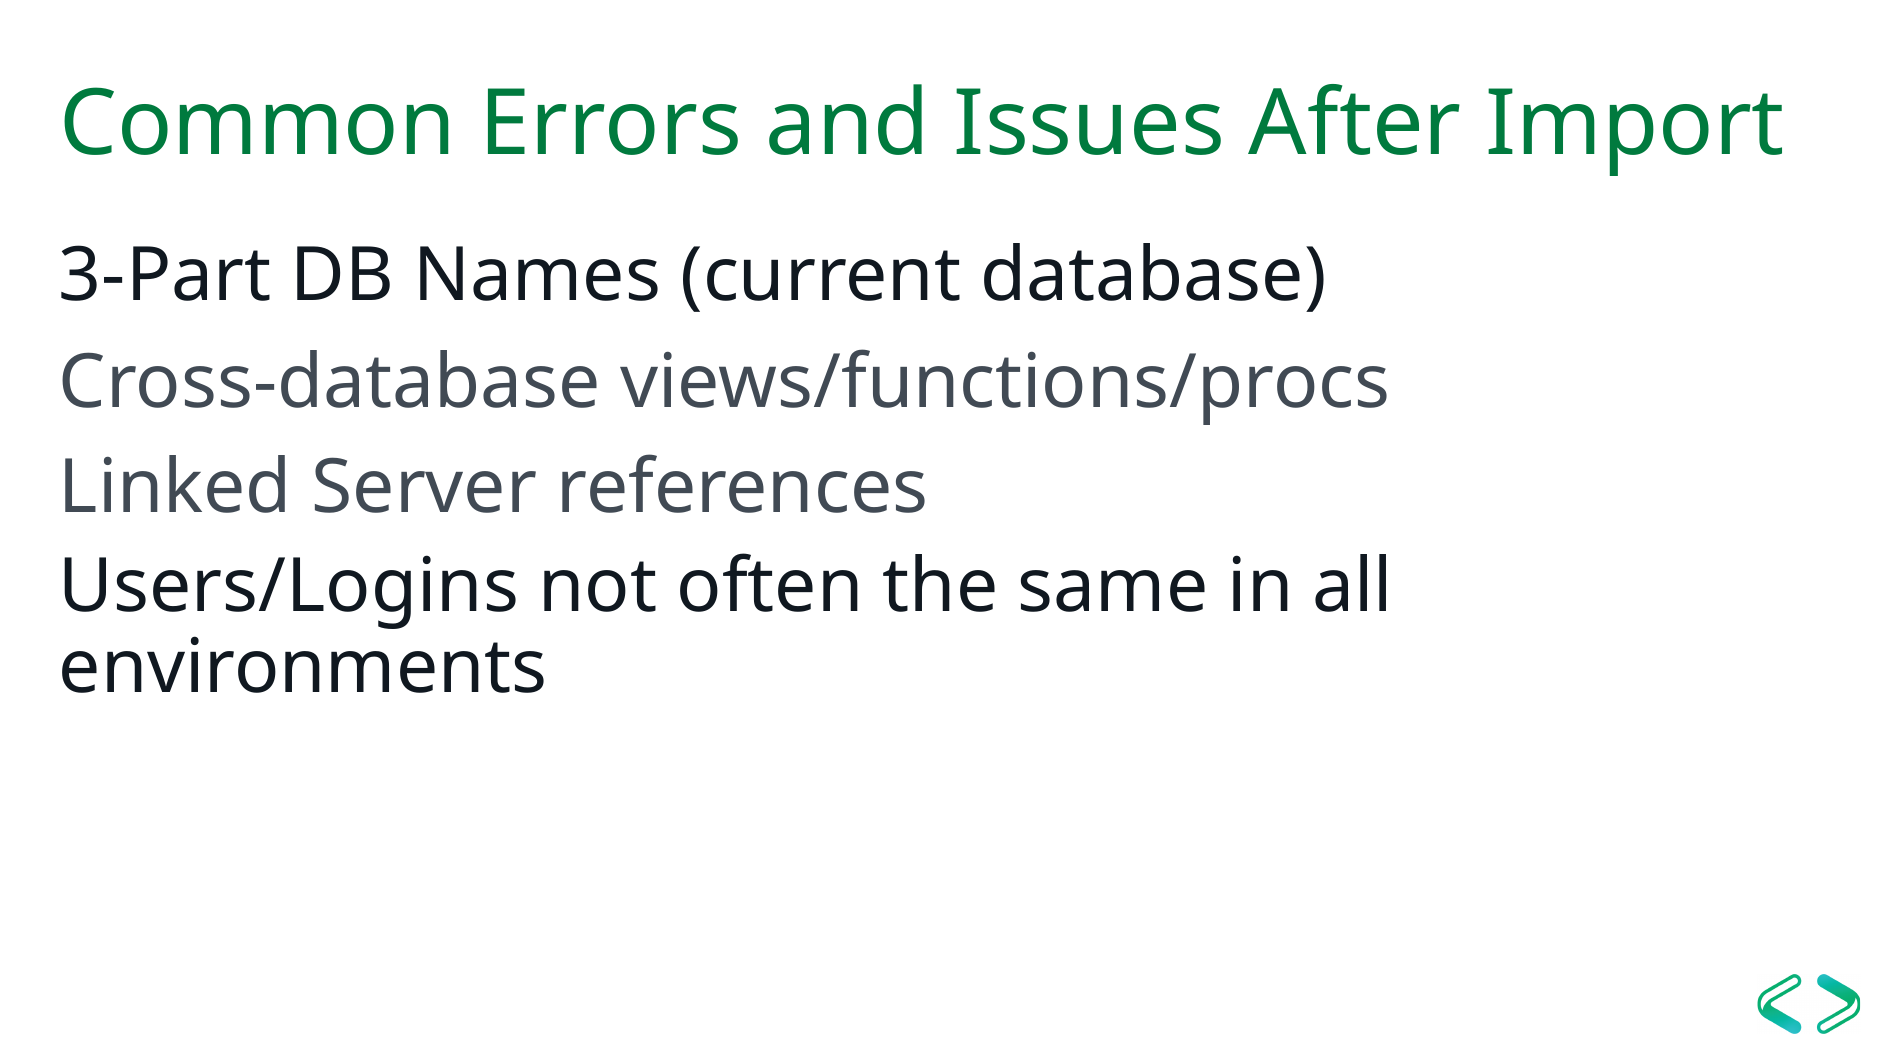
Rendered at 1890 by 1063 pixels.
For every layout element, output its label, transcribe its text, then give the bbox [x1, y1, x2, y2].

title Common Errors and Issues After Import [59, 59, 1831, 178]
list 3-Part DB Names (current database) Cross-database views/functions/procs Linked Server references Users/Logins not often the same in all environments [59, 236, 1831, 1004]
